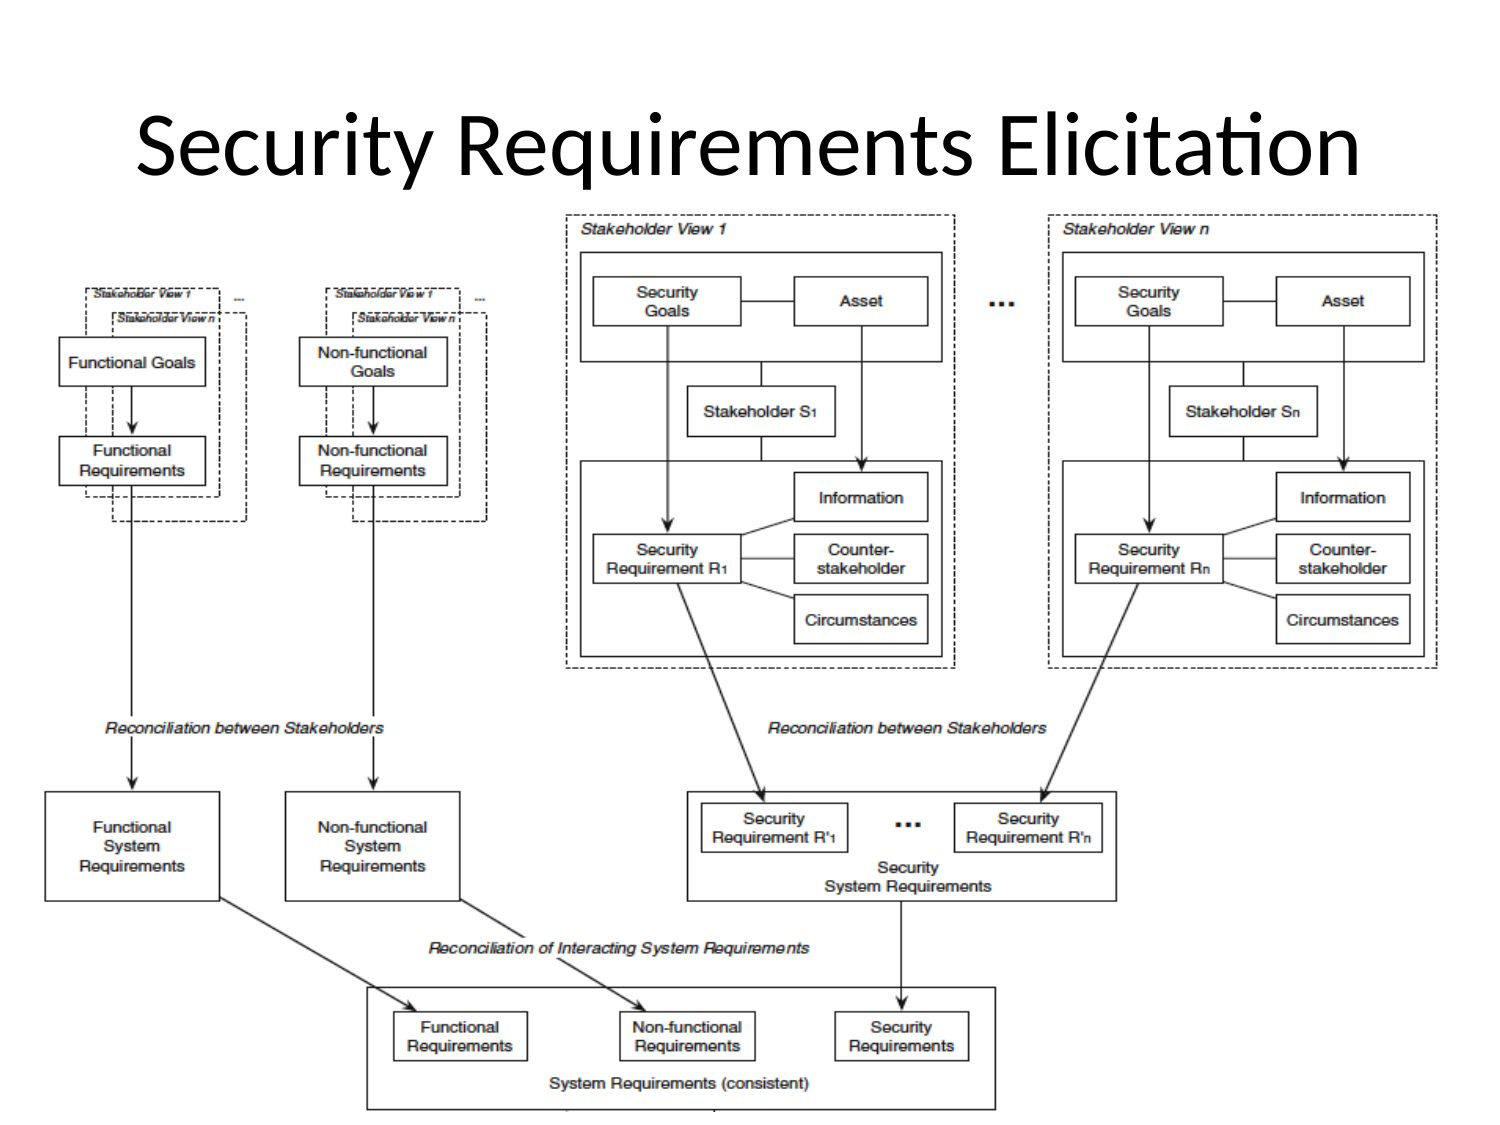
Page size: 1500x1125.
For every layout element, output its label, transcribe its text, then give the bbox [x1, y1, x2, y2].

title Security Requirements Elicitation [75, 45, 1425, 201]
picture [39, 203, 1455, 1113]
